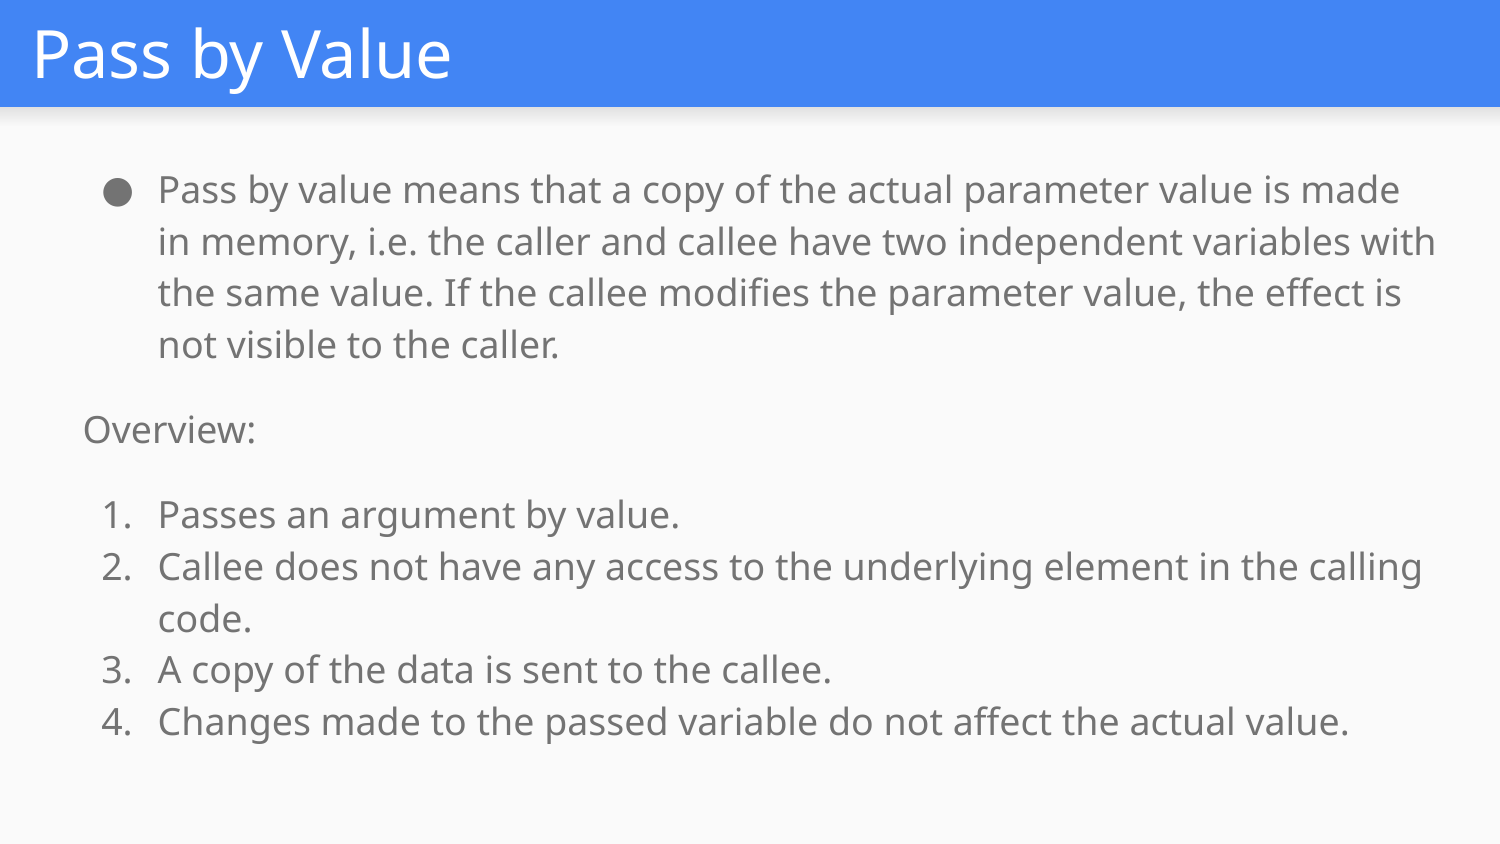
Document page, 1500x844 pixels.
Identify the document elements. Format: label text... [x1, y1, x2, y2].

list Pass by value means that a copy of the actual parameter value is made in memory, i.e. the caller and callee have two independent variables with the same value. If the callee modifies the parameter value, the effect is not visible to the caller. Overview: Passes an argument by value. Callee does not have any access to the underlying element in the calling code. A copy of the data is sent to the callee. Changes made to the passed variable do not affect the actual value. [67, 144, 1453, 772]
title Pass by Value [16, 2, 1464, 102]
